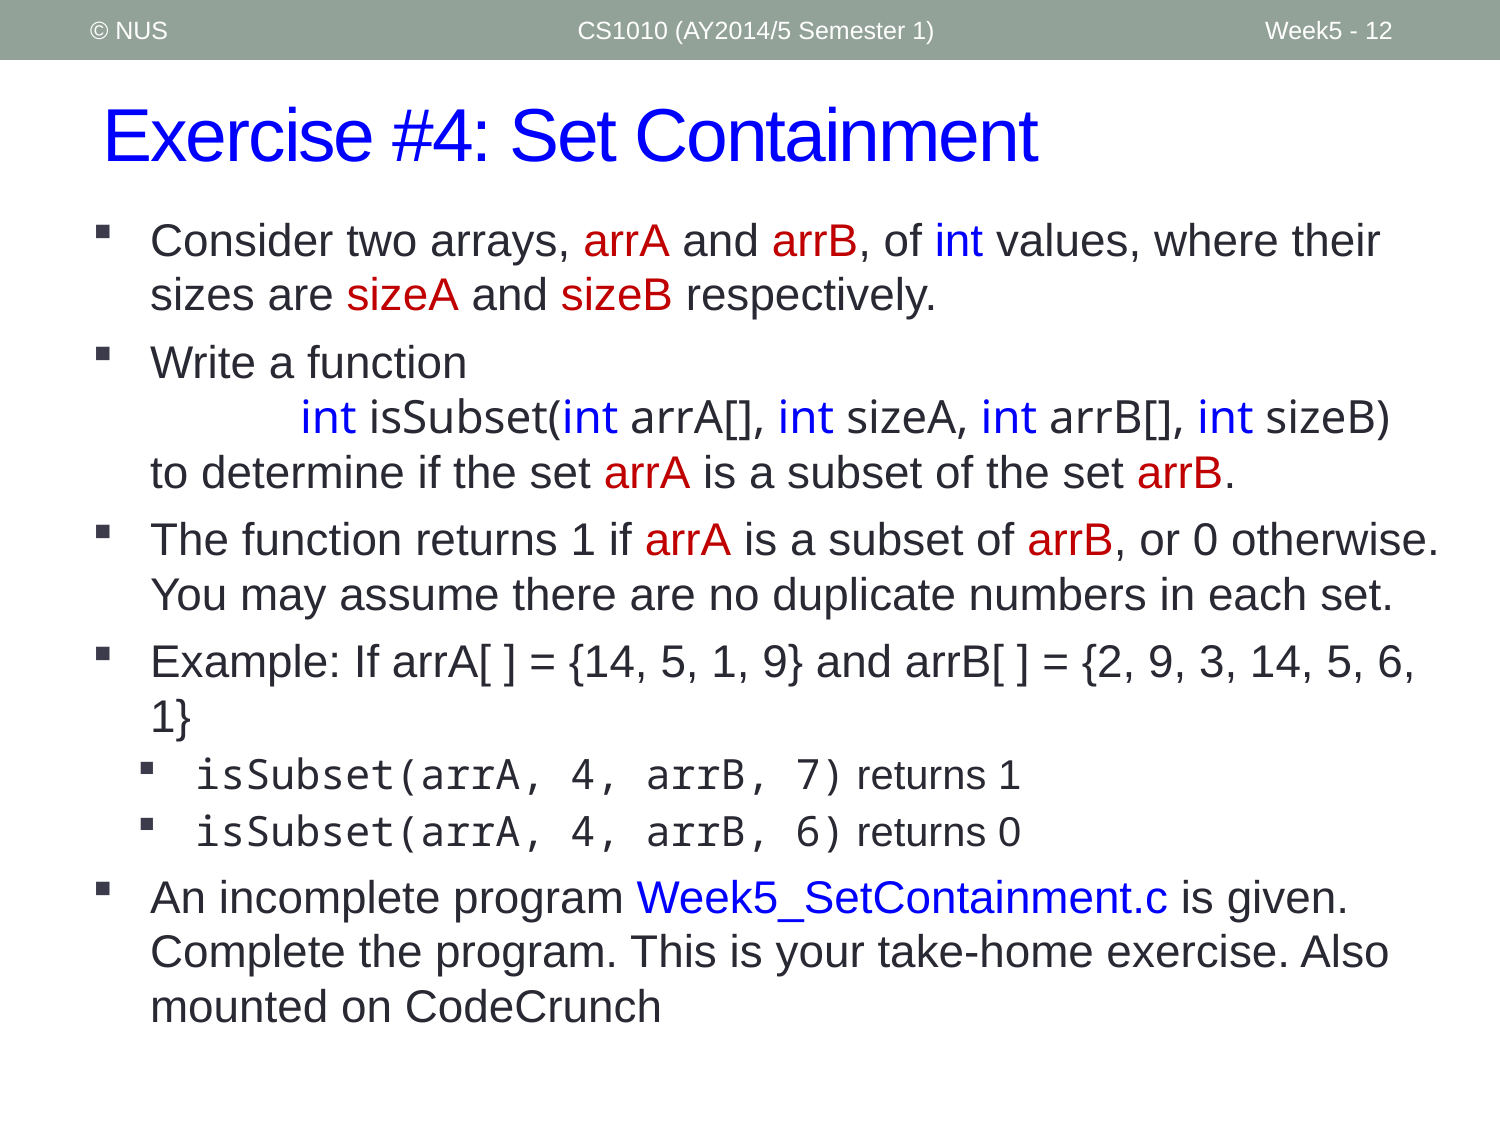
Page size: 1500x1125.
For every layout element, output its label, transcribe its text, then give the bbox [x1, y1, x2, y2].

title Exercise #4: Set Containment [87, 62, 1463, 200]
text_box Consider two arrays, arrA and arrB, of int values, where their sizes are sizeA and sizeB respectively. Write a function int isSubset(int arrA[], int sizeA, int arrB[], int sizeB) to determine if the set arrA is a subset of the set arrB. The function returns 1 if arrA is a subset of arrB, or 0 otherwise. You may assume there are no duplicate numbers in each set. Example: If arrA[ ] = {14, 5, 1, 9} and arrB[ ] = {2, 9, 3, 14, 5, 6, 1} isSubset(arrA, 4, arrB, 7) returns 1 isSubset(arrA, 4, arrB, 6) returns 0 An incomplete program Week5_SetContainment.c is given. Complete the program. This is your take-home exercise. Also mounted on CodeCrunch [77, 202, 1460, 1105]
slide_number Week5 - 12 [1250, 3, 1425, 57]
footer CS1010 (AY2014/5 Semester 1) [562, 3, 1238, 57]
slide_number © NUS [75, 3, 550, 57]
